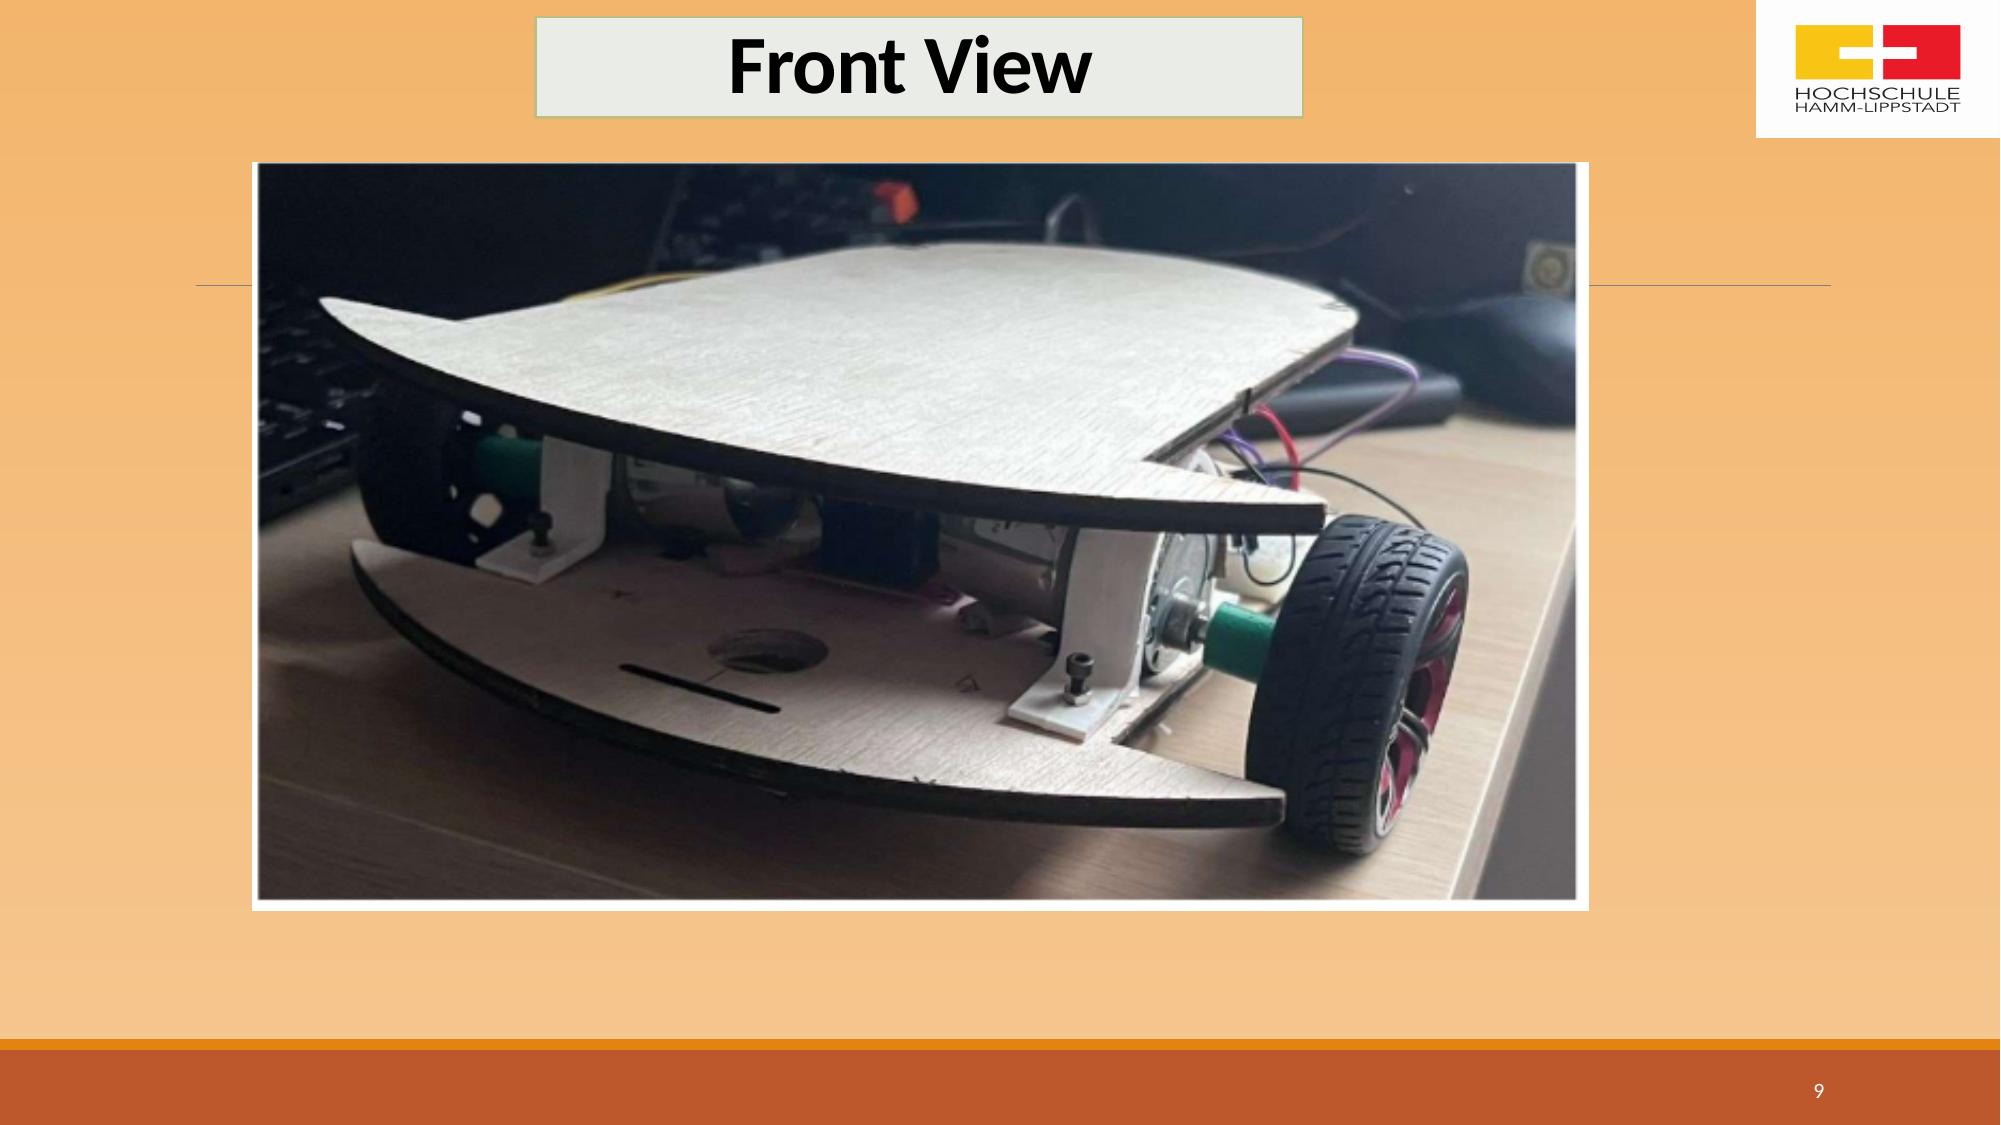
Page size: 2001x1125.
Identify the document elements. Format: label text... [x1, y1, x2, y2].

picture [1756, 0, 2000, 138]
slide_number 9 [1624, 1059, 1840, 1120]
title Front View [534, 16, 1304, 119]
picture [251, 161, 1590, 911]
